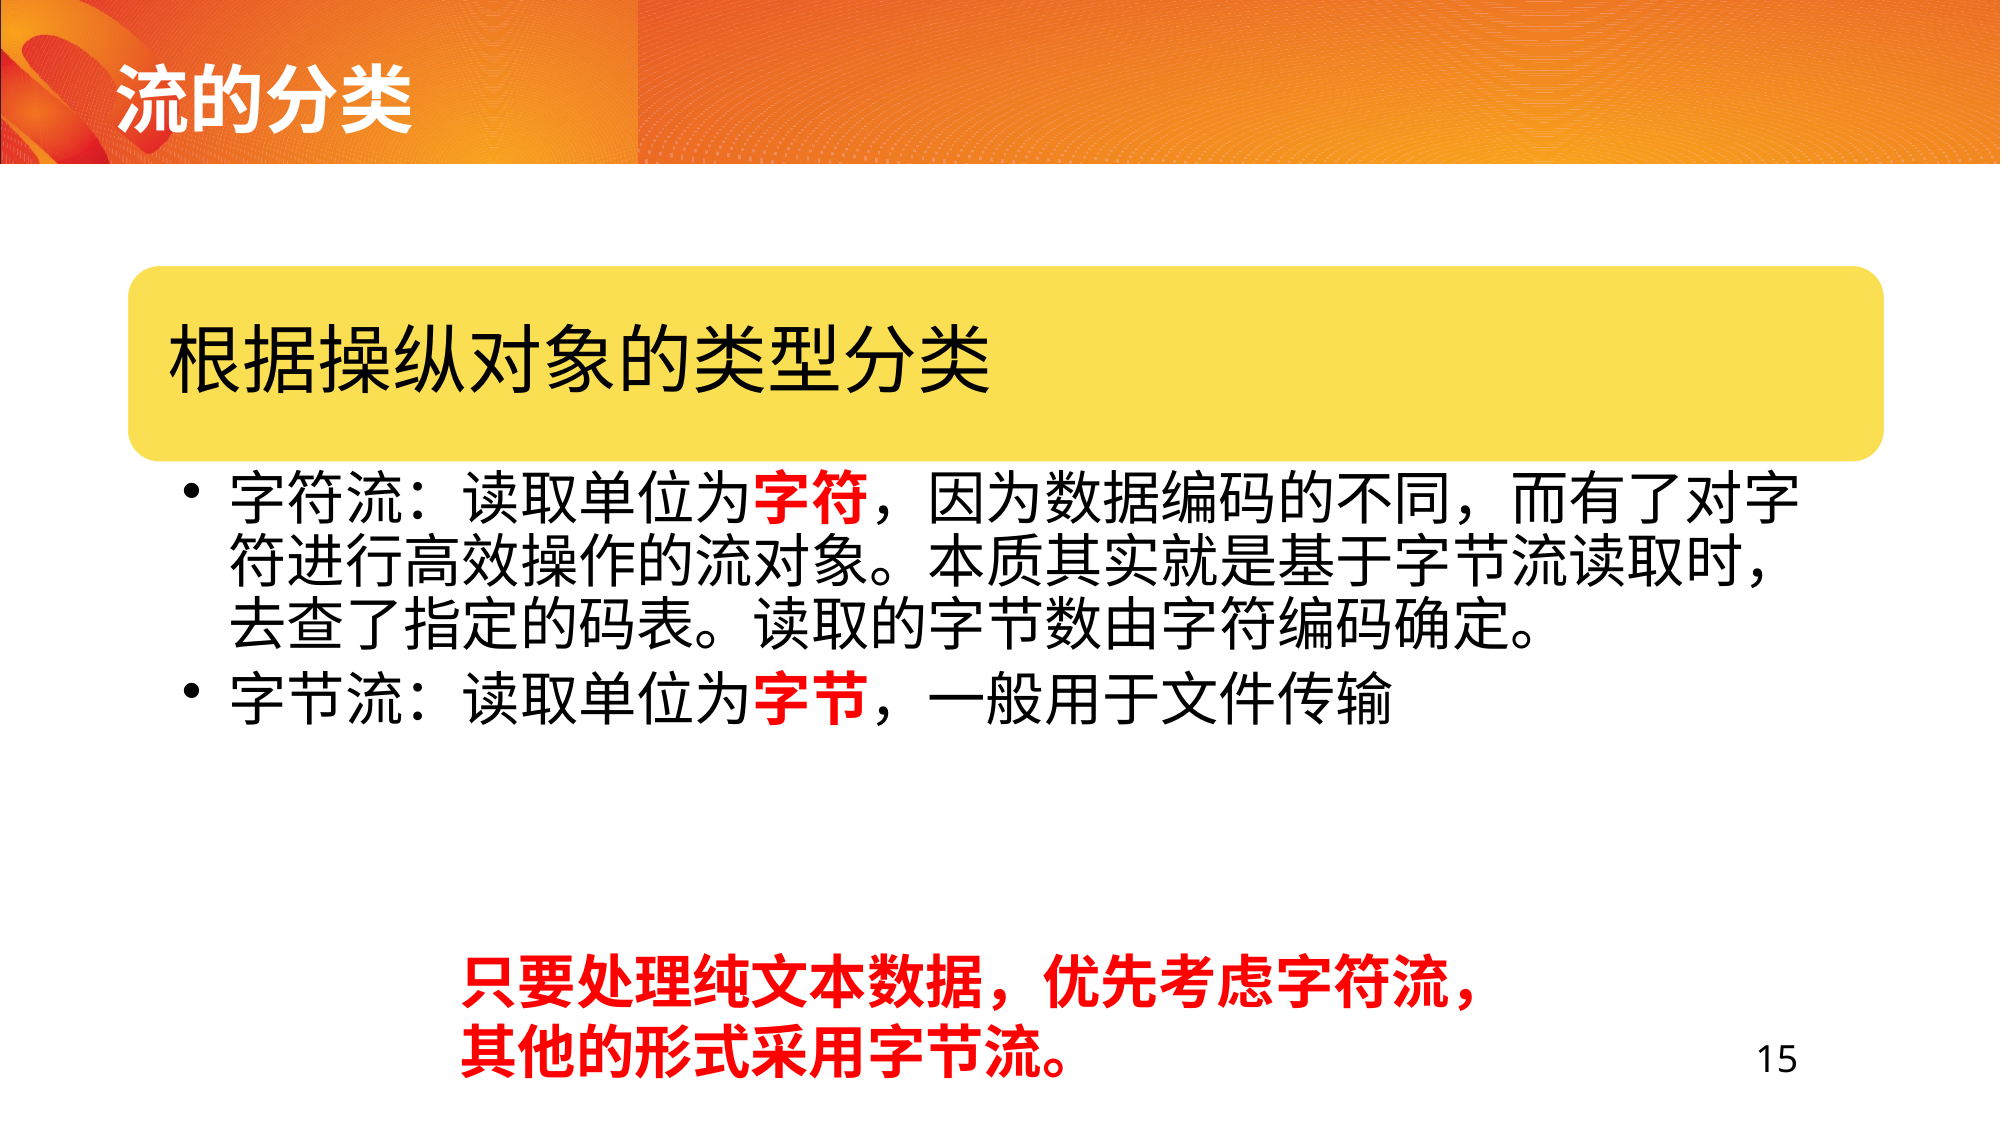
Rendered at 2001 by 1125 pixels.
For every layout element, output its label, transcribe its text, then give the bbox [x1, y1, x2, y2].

title 流的分类 [99, 45, 1900, 167]
picture [0, 0, 2000, 164]
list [125, 219, 1887, 906]
text_box 只要处理纯文本数据，优先考虑字符流，其他的形式采用字节流。 [444, 937, 1556, 1093]
